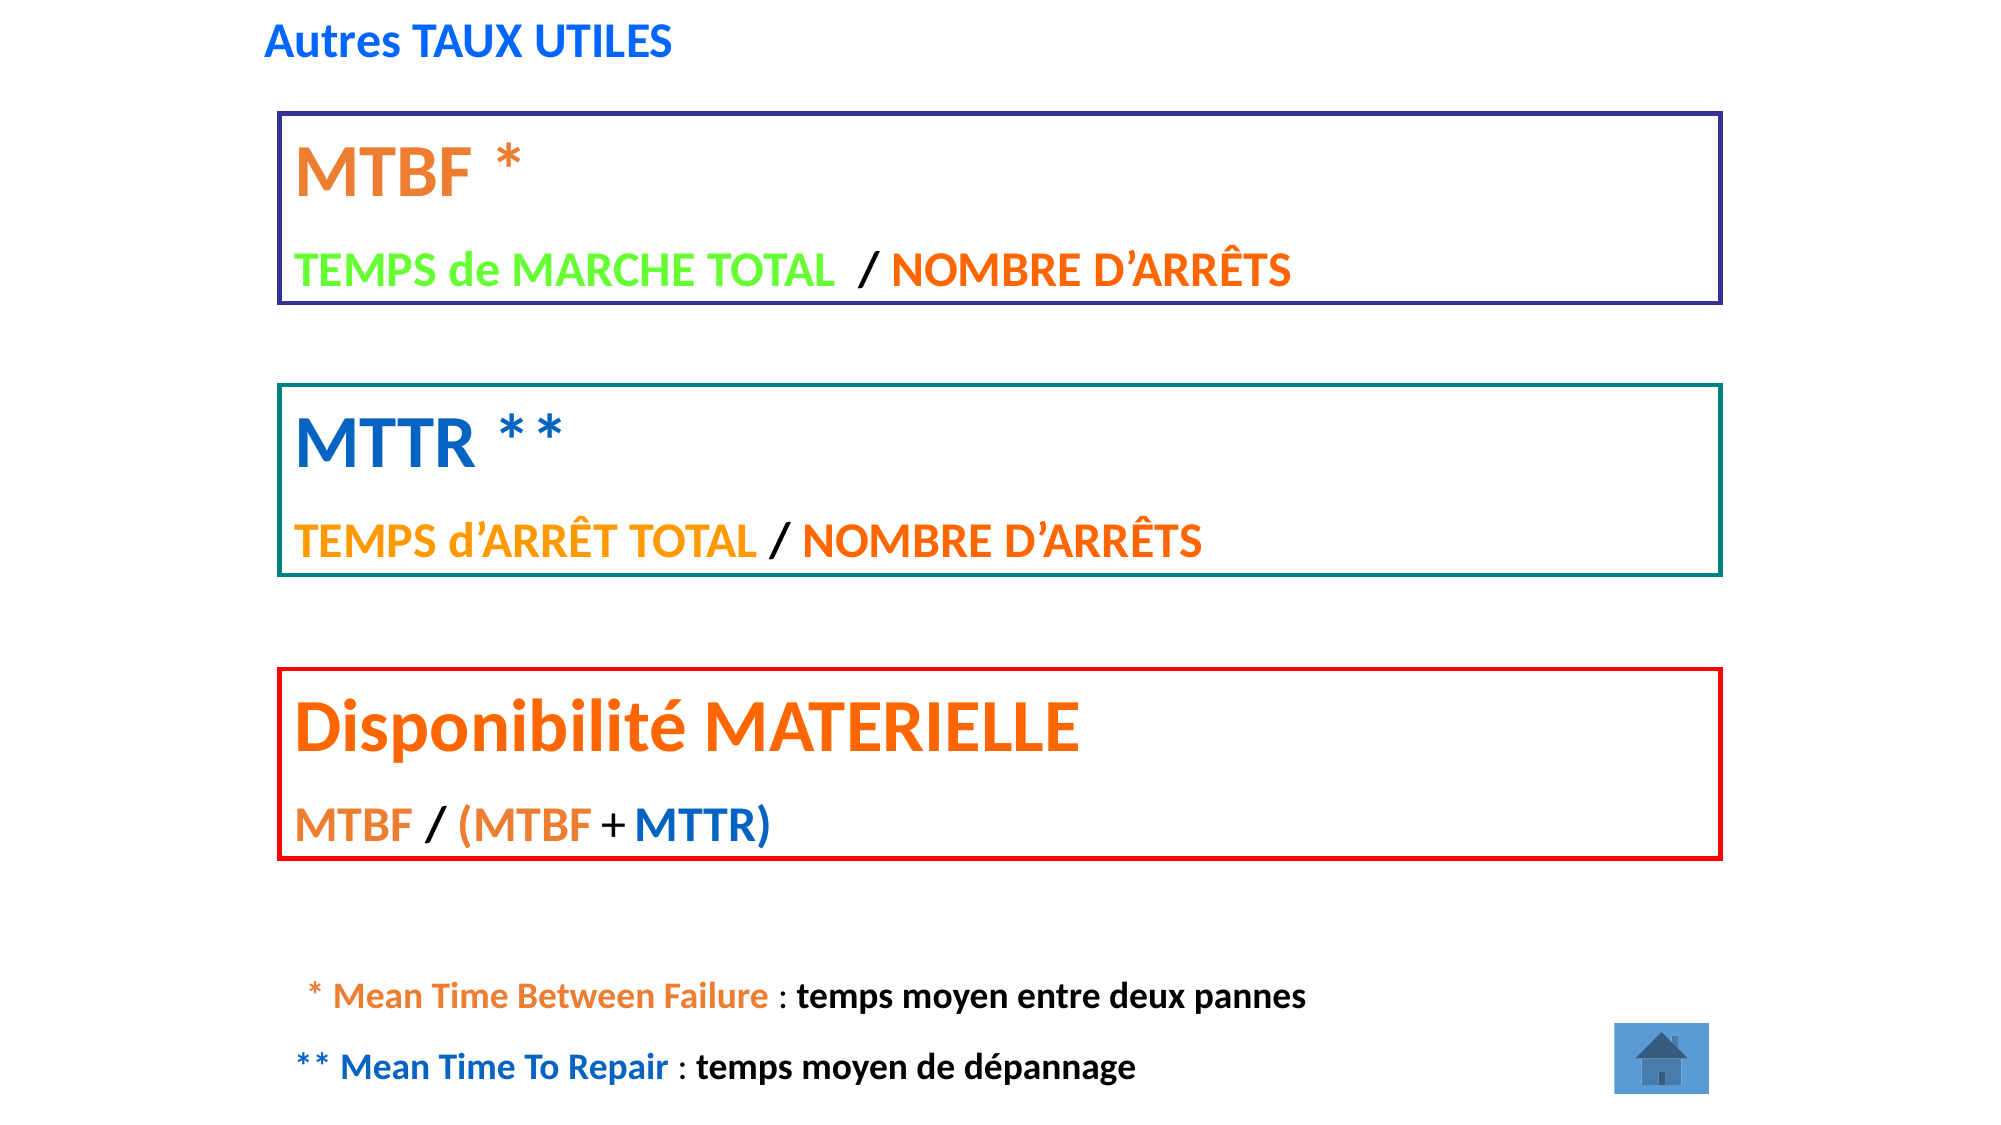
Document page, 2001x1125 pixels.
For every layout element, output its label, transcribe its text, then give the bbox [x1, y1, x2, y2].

text_box MTBF * TEMPS de MARCHE TOTAL / NOMBRE D’ARRÊTS [279, 113, 1721, 304]
text_box * Mean Time Between Failure : temps moyen entre deux pannes [291, 964, 1567, 1024]
text_box Disponibilité MATERIELLE MTBF / (MTBF + MTTR) [279, 668, 1721, 859]
text_box [1614, 1023, 1709, 1094]
text_box Autres TAUX UTILES [249, 0, 1750, 75]
text_box ** Mean Time To Repair : temps moyen de dépannage [279, 1034, 1662, 1095]
text_box MTTR ** TEMPS d’ARRÊT TOTAL / NOMBRE D’ARRÊTS [279, 385, 1721, 576]
